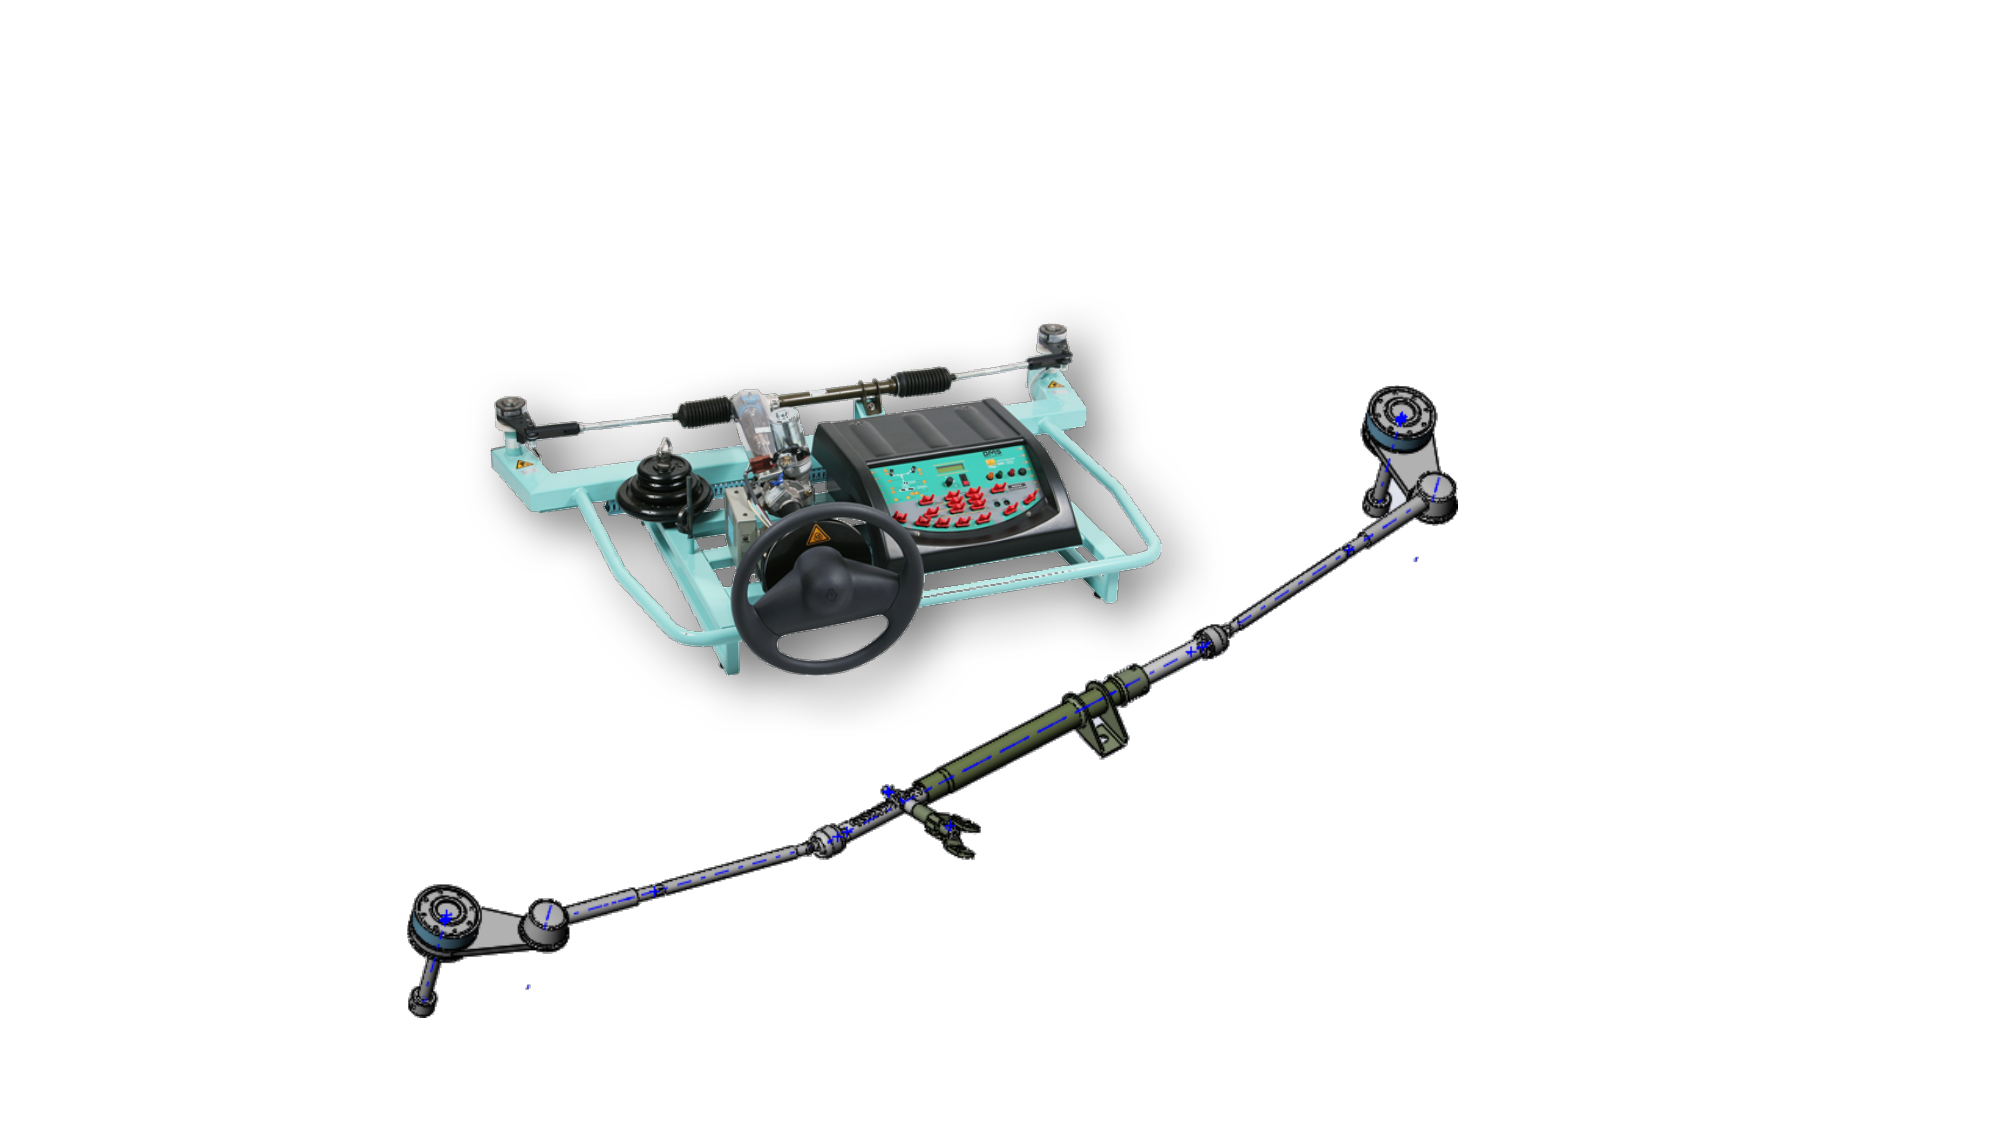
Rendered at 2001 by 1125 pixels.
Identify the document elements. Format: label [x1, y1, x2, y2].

picture [407, 323, 1458, 1018]
